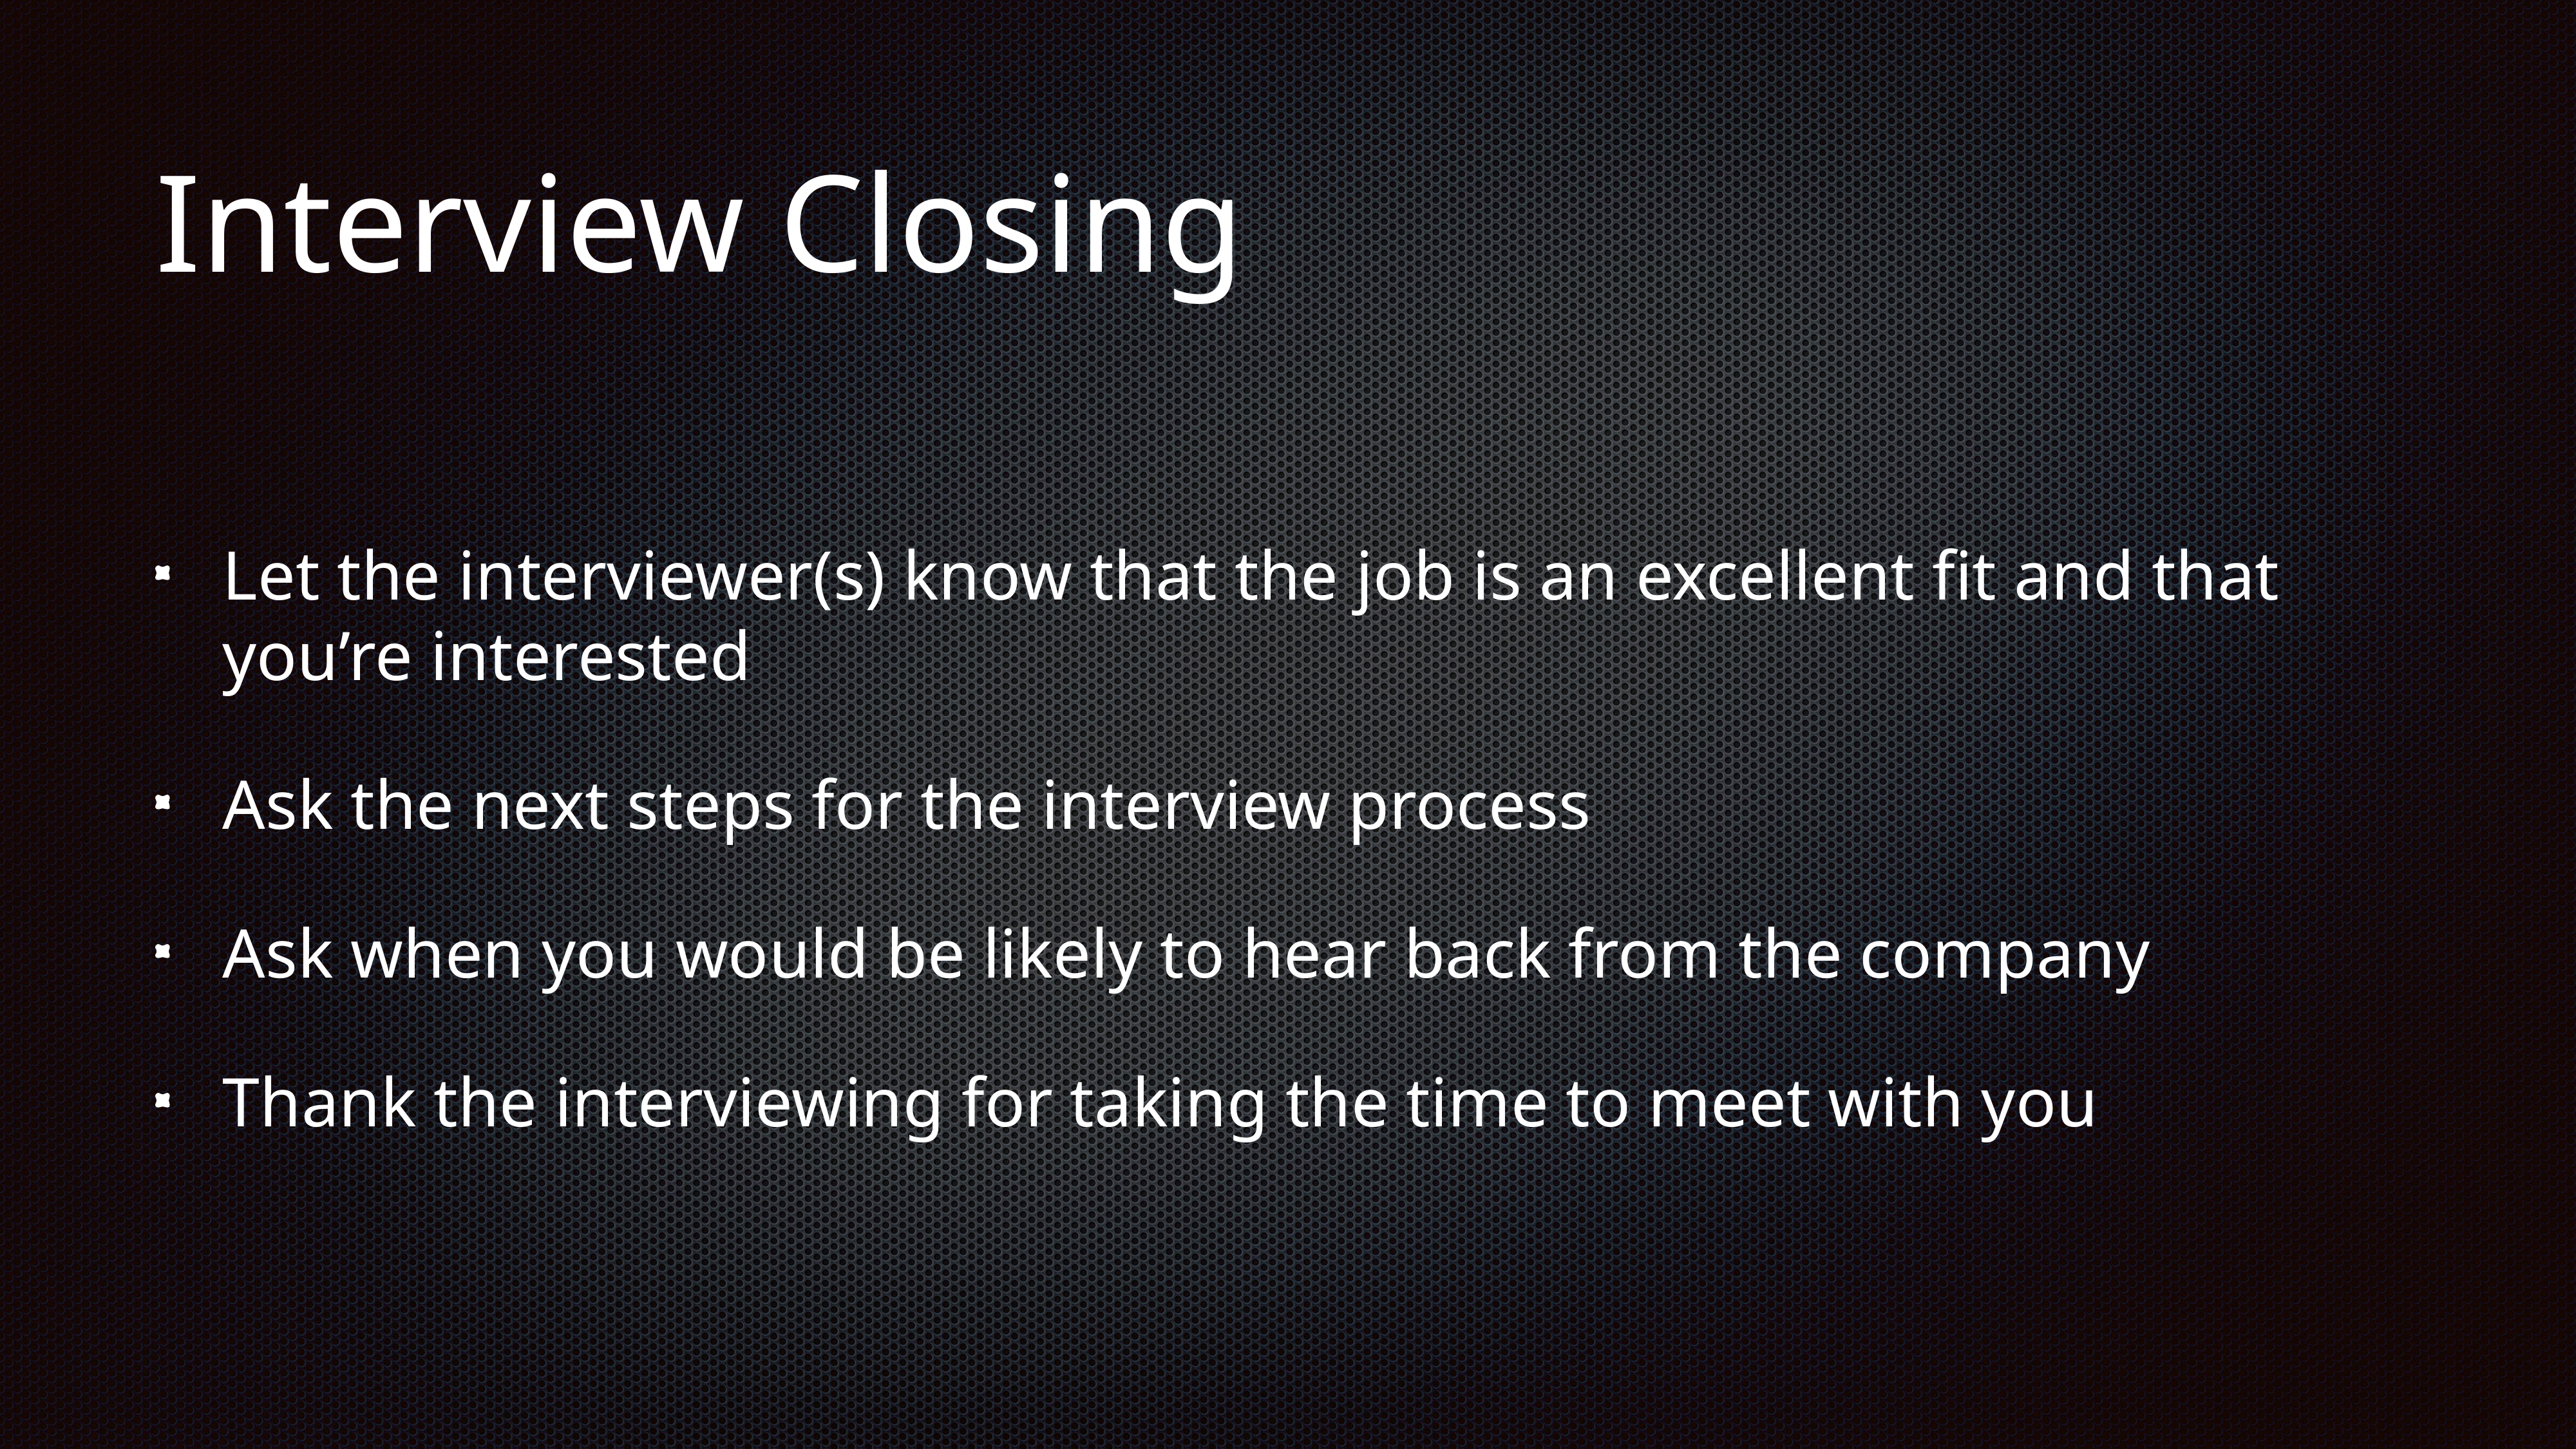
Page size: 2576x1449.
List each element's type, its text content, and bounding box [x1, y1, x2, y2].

list Let the interviewer(s) know that the job is an excellent fit and that you’re interested Ask the next steps for the interview process Ask when you would be likely to hear back from the company Thank the interviewing for taking the time to meet with you [155, 412, 2421, 1262]
picture [0, 0, 2576, 1449]
title Interview Closing [155, 37, 2421, 401]
